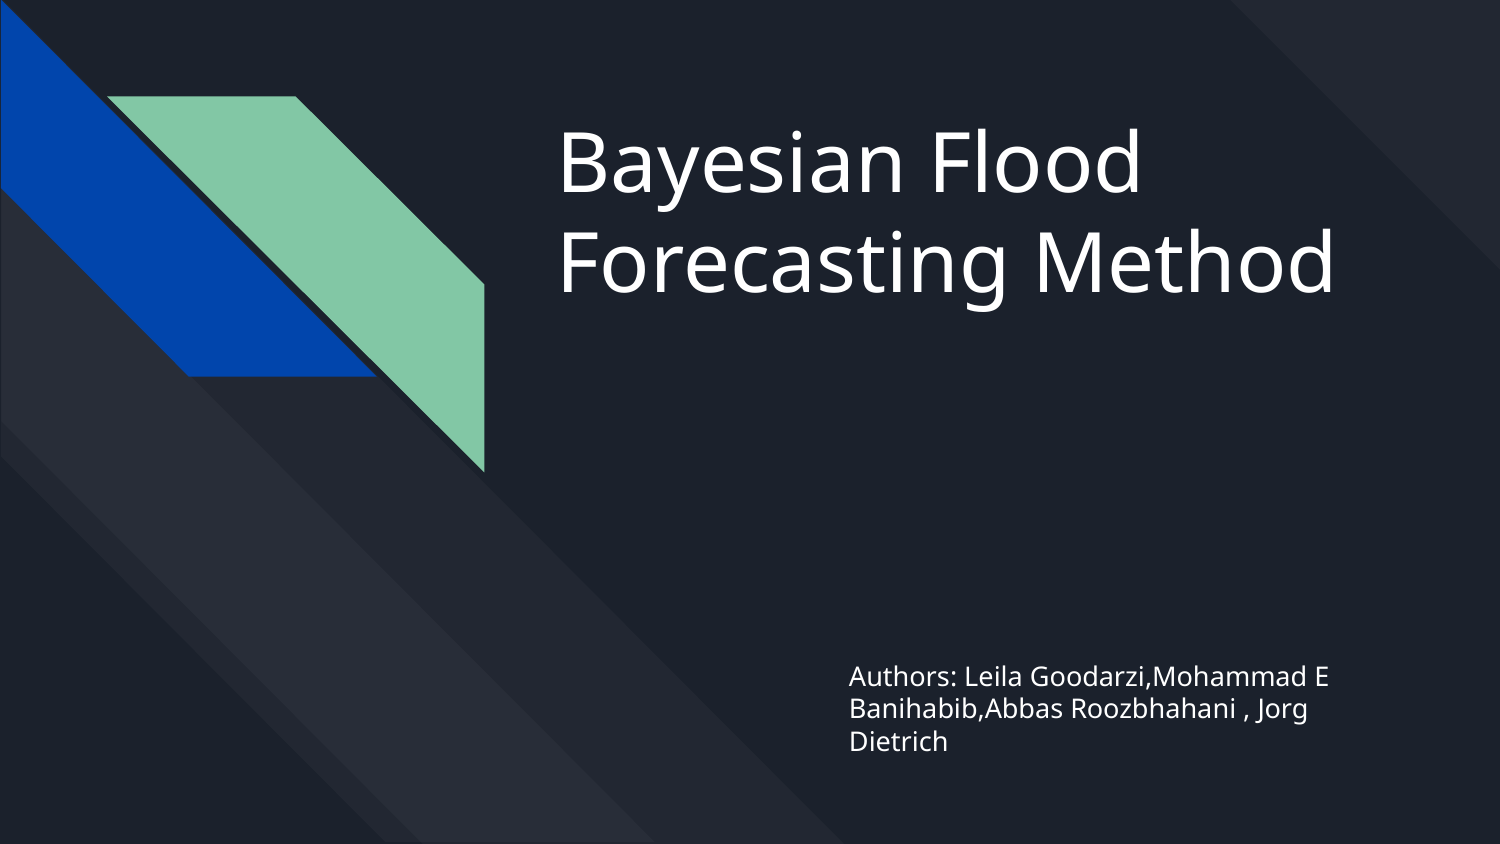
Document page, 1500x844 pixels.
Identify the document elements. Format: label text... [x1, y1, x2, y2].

title Bayesian Flood Forecasting Method [541, 93, 1365, 422]
subtitle Authors: Leila Goodarzi,Mohammad E Banihabib,Abbas Roozbhahani , Jorg Dietrich [833, 643, 1404, 727]
